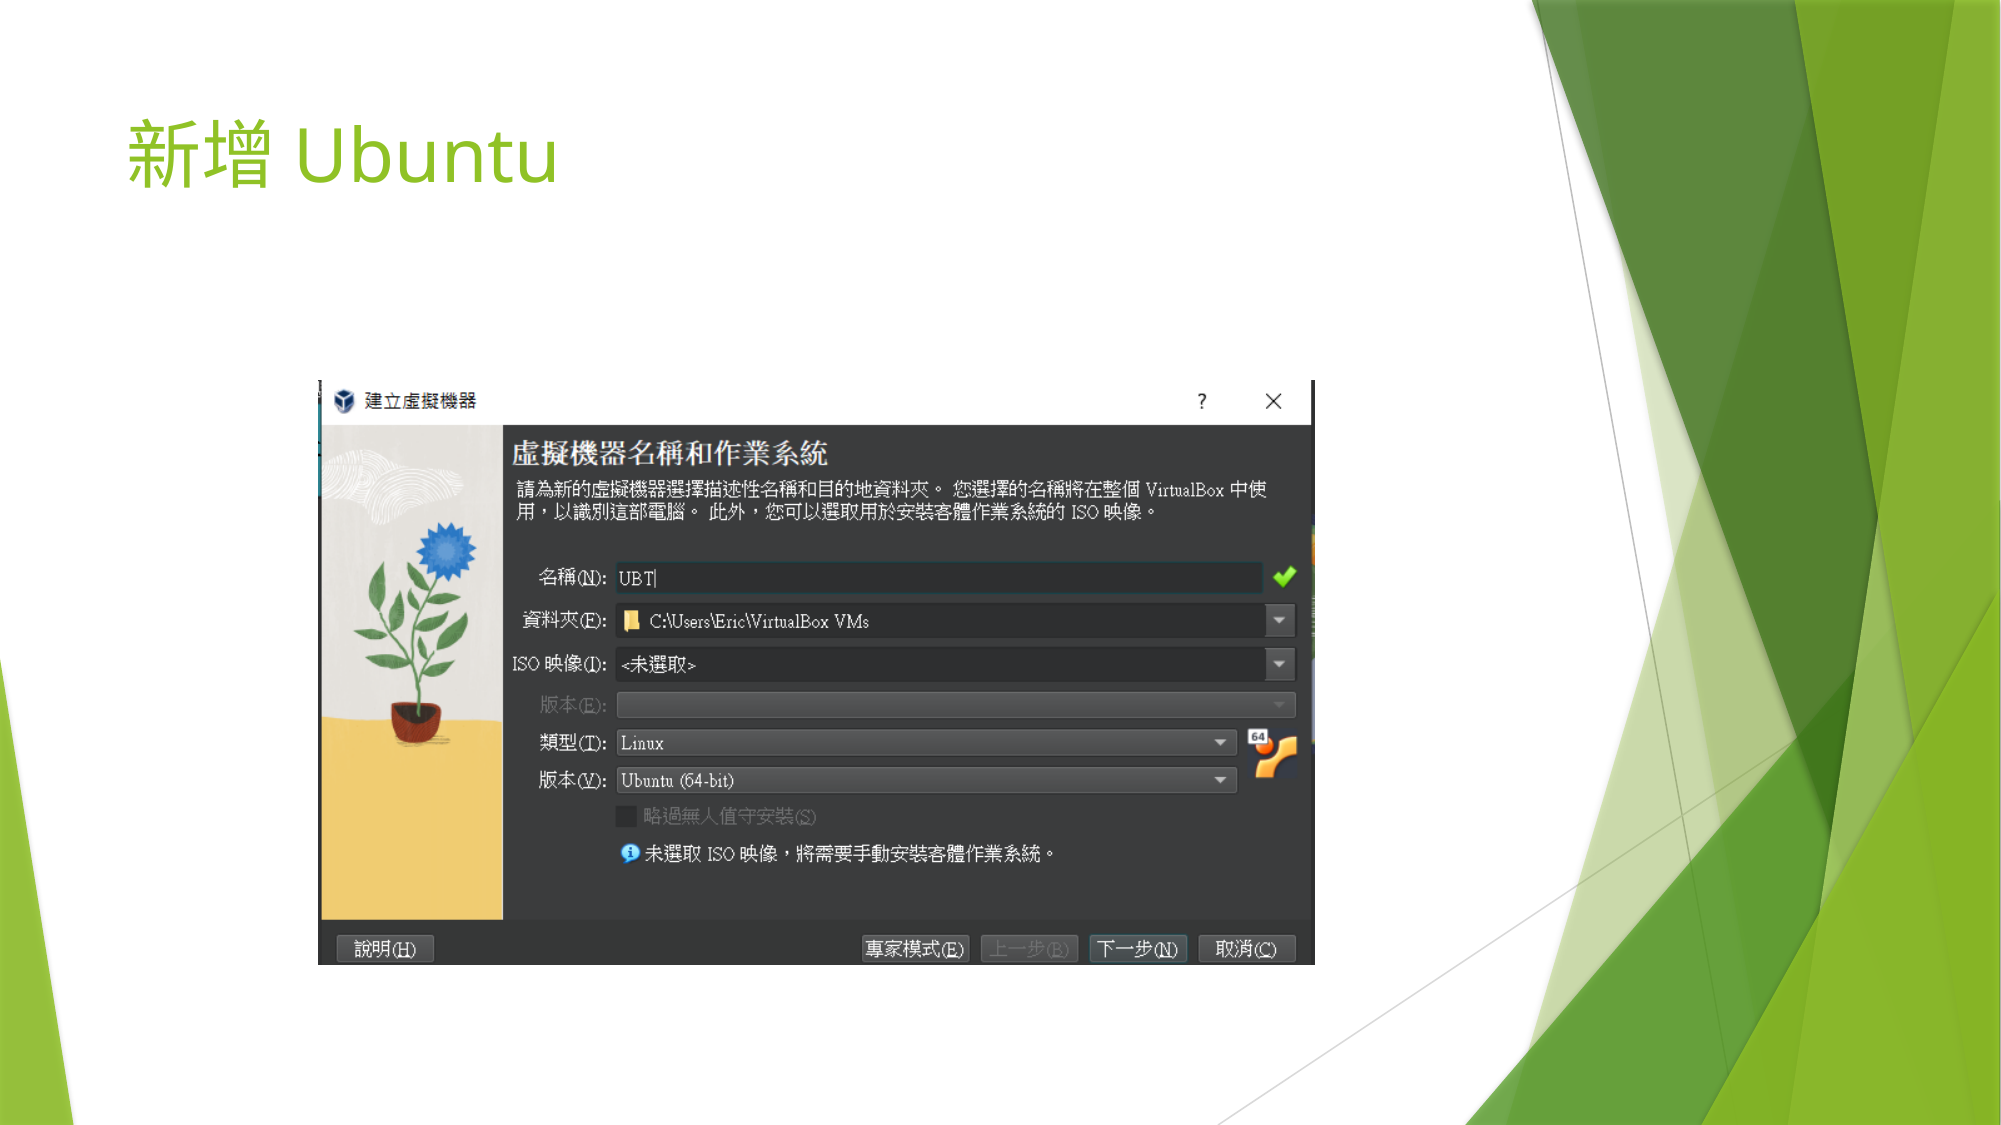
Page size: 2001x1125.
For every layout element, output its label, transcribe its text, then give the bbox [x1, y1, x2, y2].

title 新增Ubuntu [111, 99, 1522, 317]
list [317, 380, 1315, 966]
